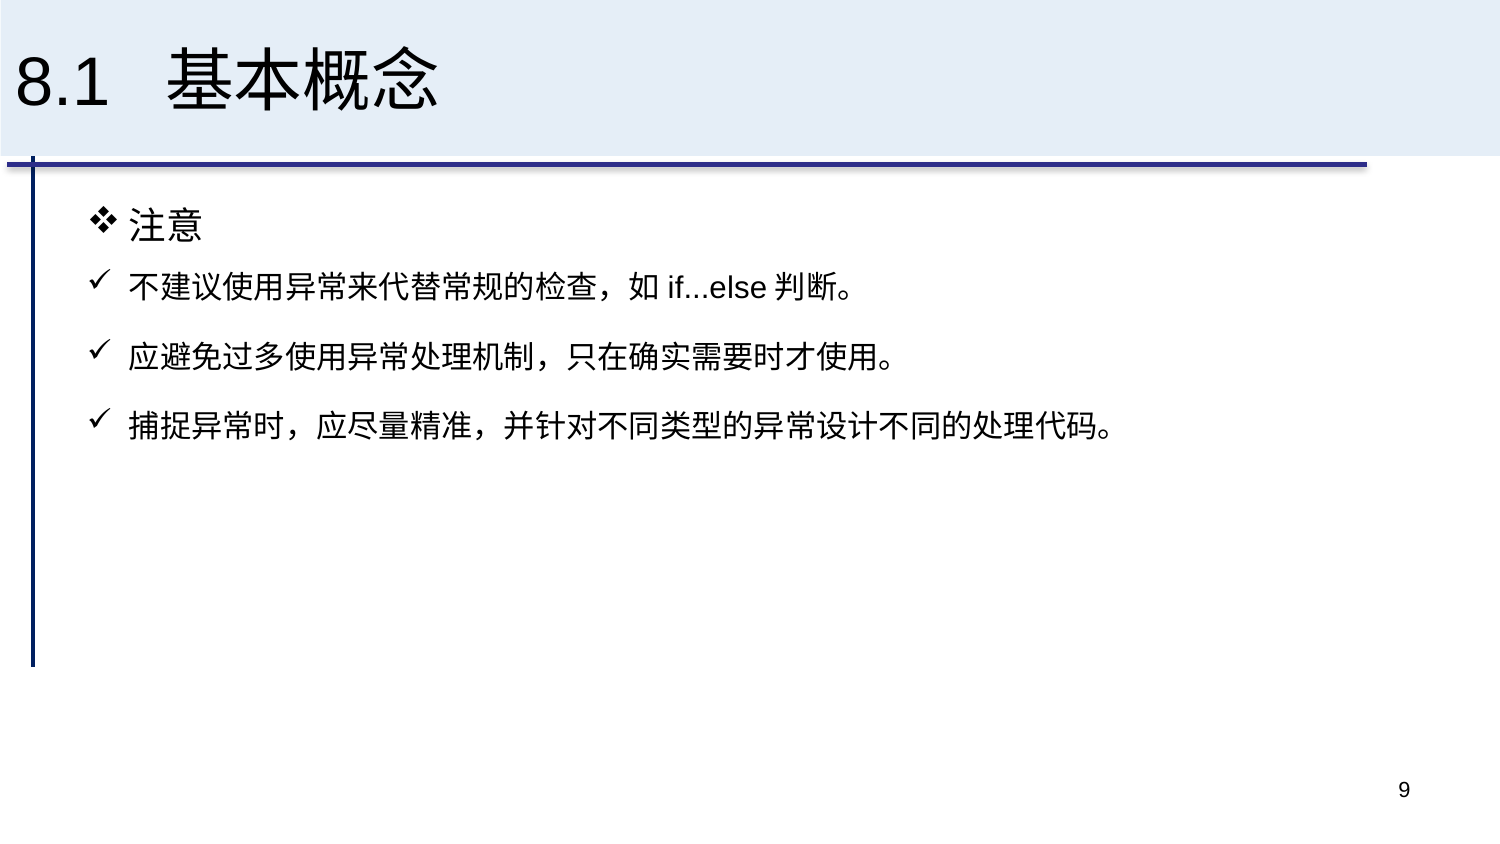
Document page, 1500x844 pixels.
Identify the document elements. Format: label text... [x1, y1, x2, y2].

title 8.1 基本概念 [0, 0, 1500, 157]
slide_number 9 [1074, 768, 1426, 828]
list 注意 不建议使用异常来代替常规的检查，如if...else判断。 应避免过多使用异常处理机制，只在确实需要时才使用。 捕捉异常时，应尽量精准，并针对不同类型的异常设计不同的处理代码。 [71, 194, 1257, 672]
